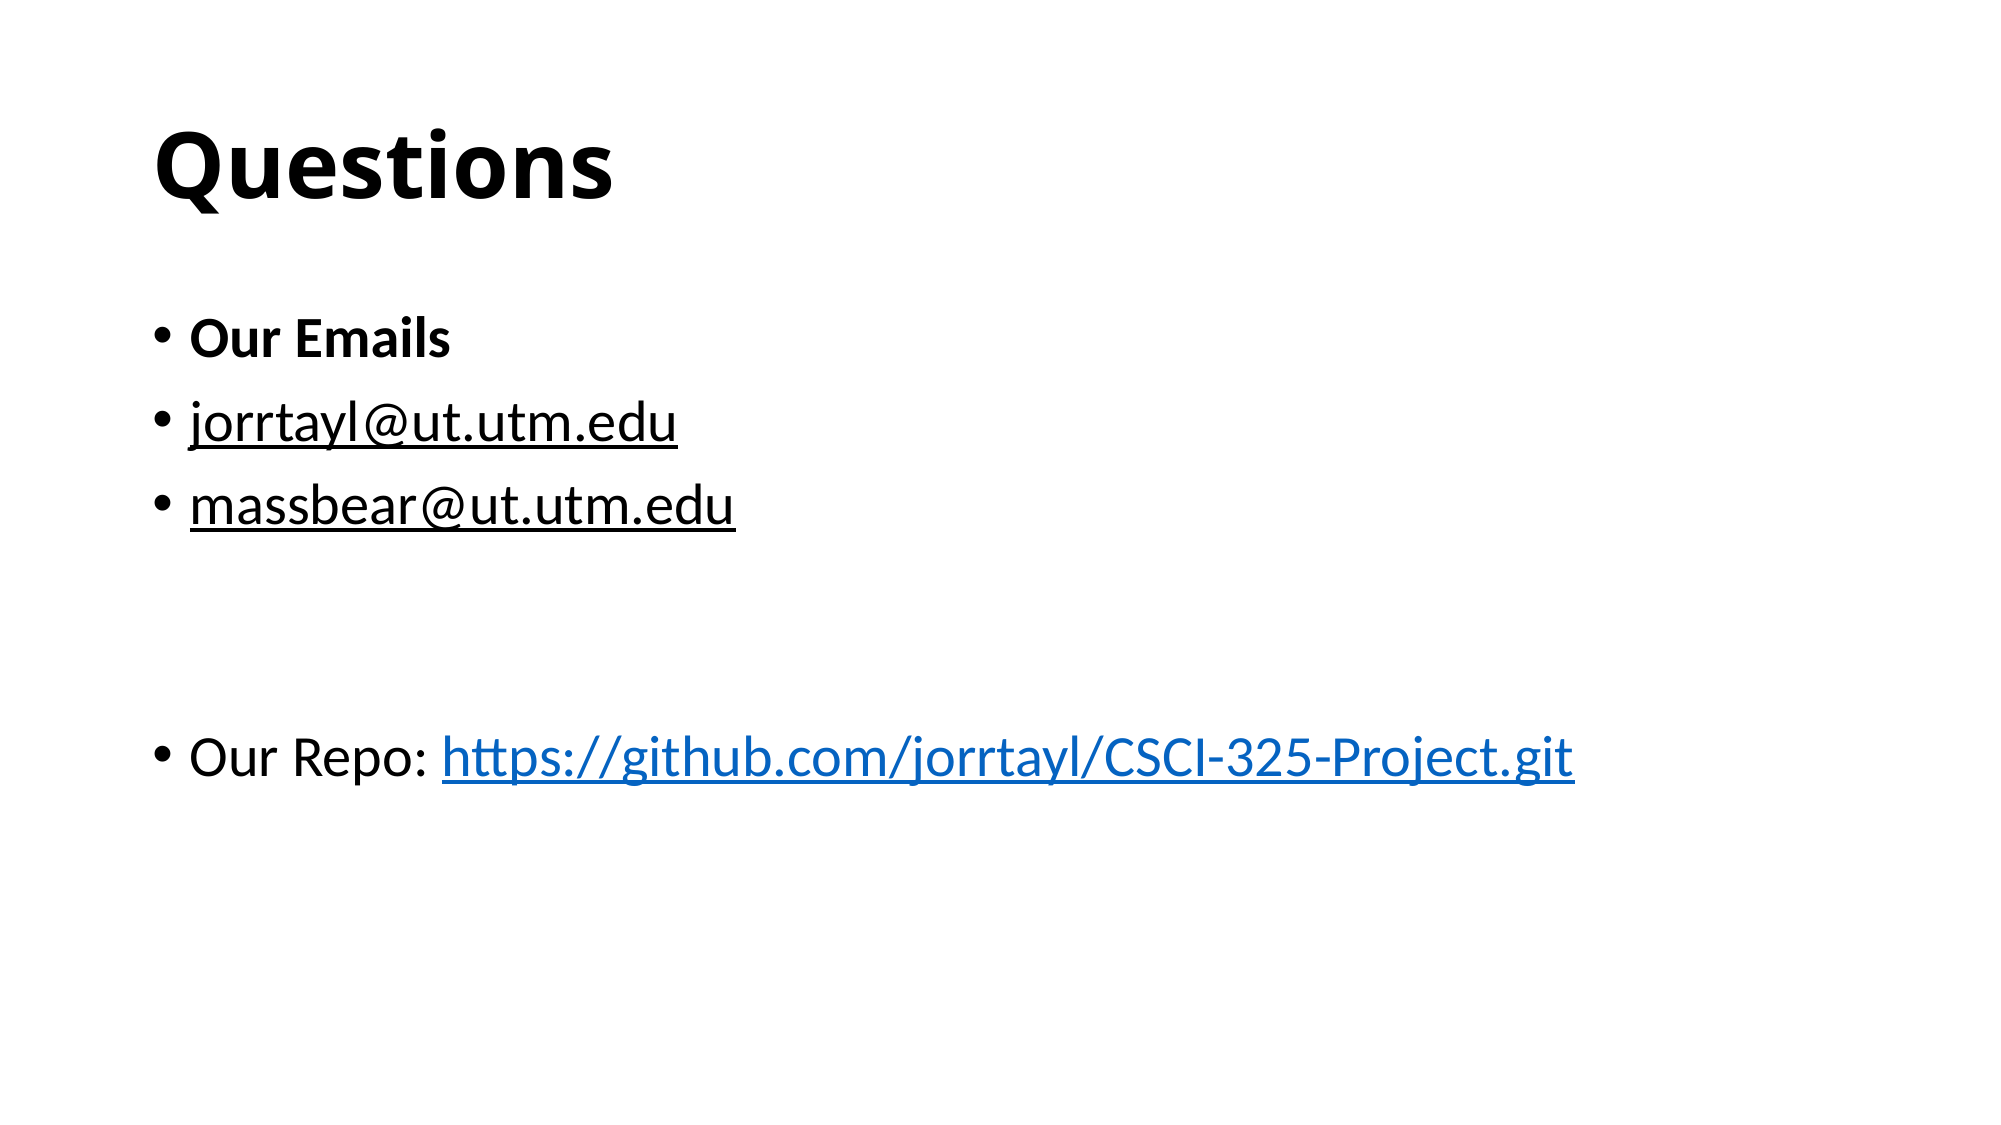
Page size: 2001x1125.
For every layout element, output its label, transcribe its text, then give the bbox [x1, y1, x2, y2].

list Our Emails jorrtayl@ut.utm.edu massbear@ut.utm.edu Our Repo: https://github.com/jorrtayl/CSCI-325-Project.git [137, 299, 1863, 1014]
title Questions [137, 59, 1863, 278]
